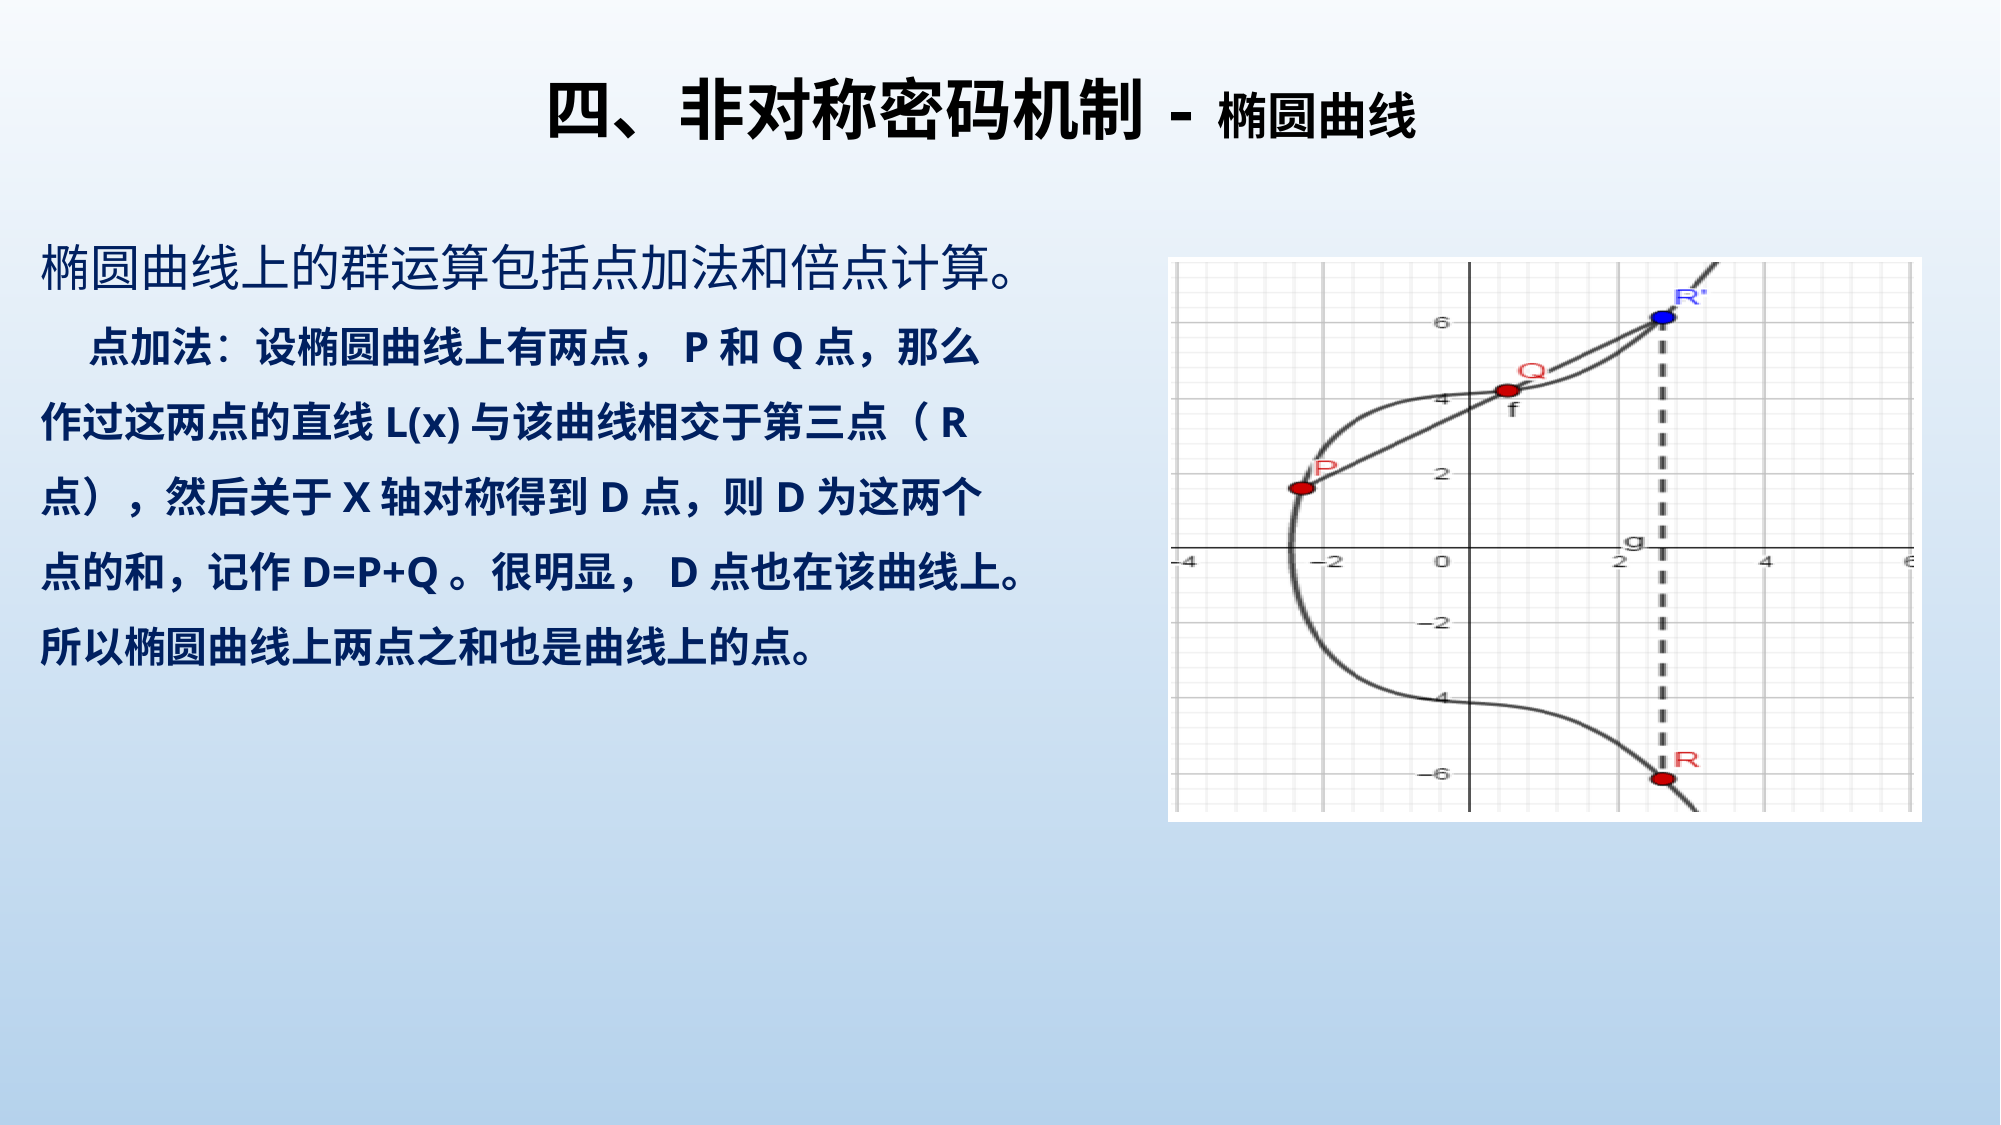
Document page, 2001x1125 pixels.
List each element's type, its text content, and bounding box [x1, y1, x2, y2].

picture [1168, 257, 1922, 822]
text_box 四、非对称密码机制-椭圆曲线 [455, 20, 1706, 155]
text_box 椭圆曲线上的群运算包括点加法和倍点计算。 点加法：设椭圆曲线上有两点，P和Q点，那么作过这两点的直线L(x)与该曲线相交于第三点（R点），然后关于X轴对称得到D点，则D为这两个点的和，记作D=P+Q。很明显，D点也在该曲线上。所以椭圆曲线上两点之和也是曲线上的点。 [25, 198, 1025, 754]
